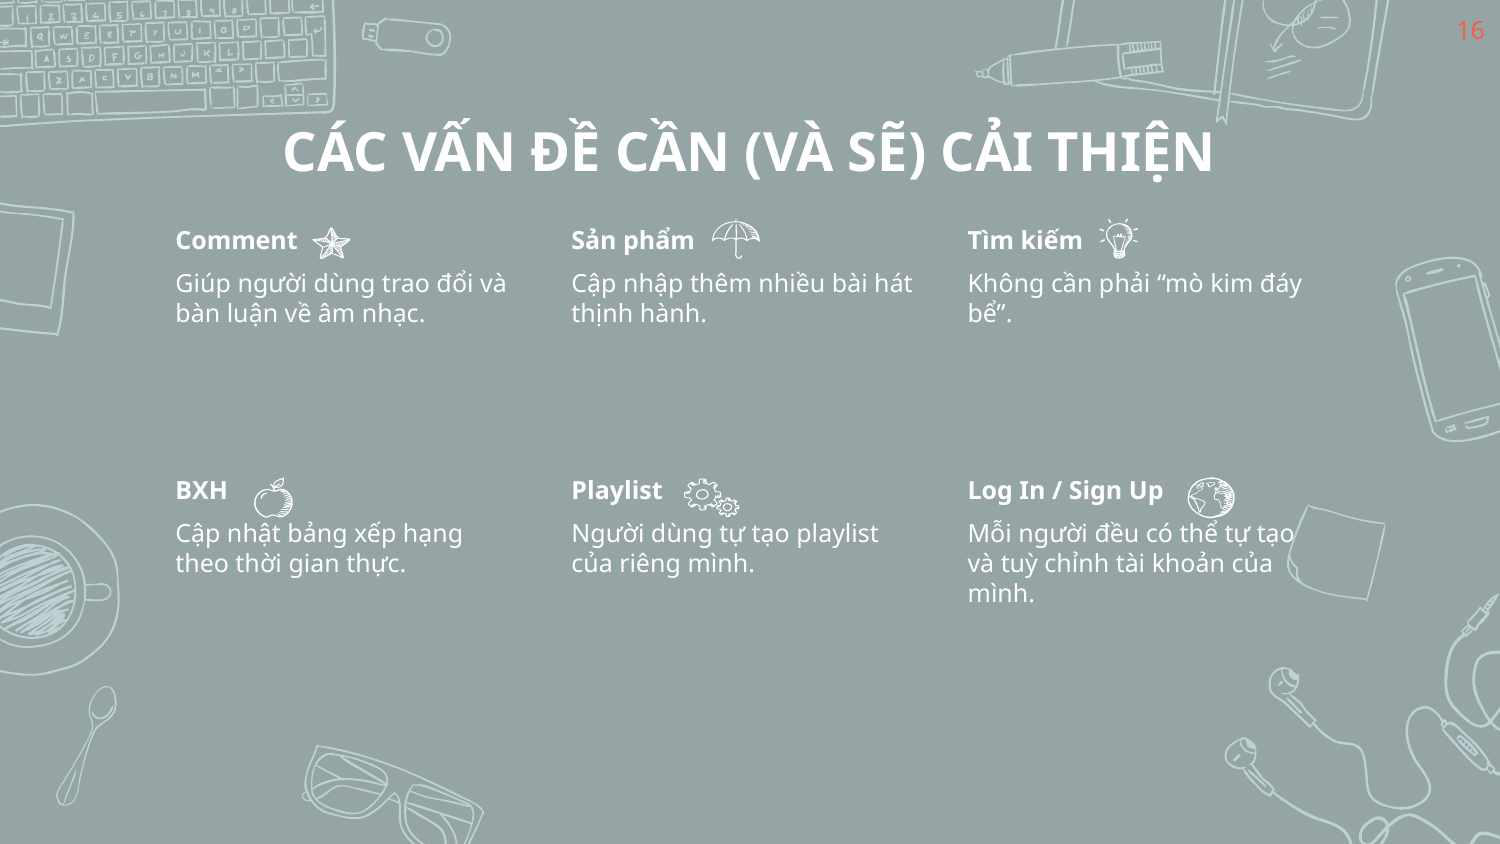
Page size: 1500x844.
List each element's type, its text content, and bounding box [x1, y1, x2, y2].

slide_number 16 [1435, 0, 1500, 53]
list Tìm kiếm Không cần phải “mò kim đáy bể”. [952, 209, 1330, 453]
text_box [312, 227, 351, 259]
list Log In / Sign Up Mỗi người đều có thể tự tạo và tuỳ chỉnh tài khoản của mình. [952, 459, 1330, 703]
list Comment Giúp người dùng trao đổi và bàn luận về âm nhạc. [160, 209, 537, 453]
text_box [254, 477, 293, 518]
list Playlist Người dùng tự tạo playlist của riêng mình. [556, 459, 934, 703]
text_box [684, 478, 740, 517]
text_box [1106, 218, 1138, 259]
text_box [1187, 477, 1235, 519]
text_box [711, 219, 761, 259]
title CÁC VẤN ĐỀ CẦN (VÀ SẼ) CẢI THIỆN [185, 102, 1315, 198]
list Sản phẩm Cập nhập thêm nhiều bài hát thịnh hành. [556, 209, 934, 453]
list BXH Cập nhật bảng xếp hạng theo thời gian thực. [160, 459, 537, 703]
